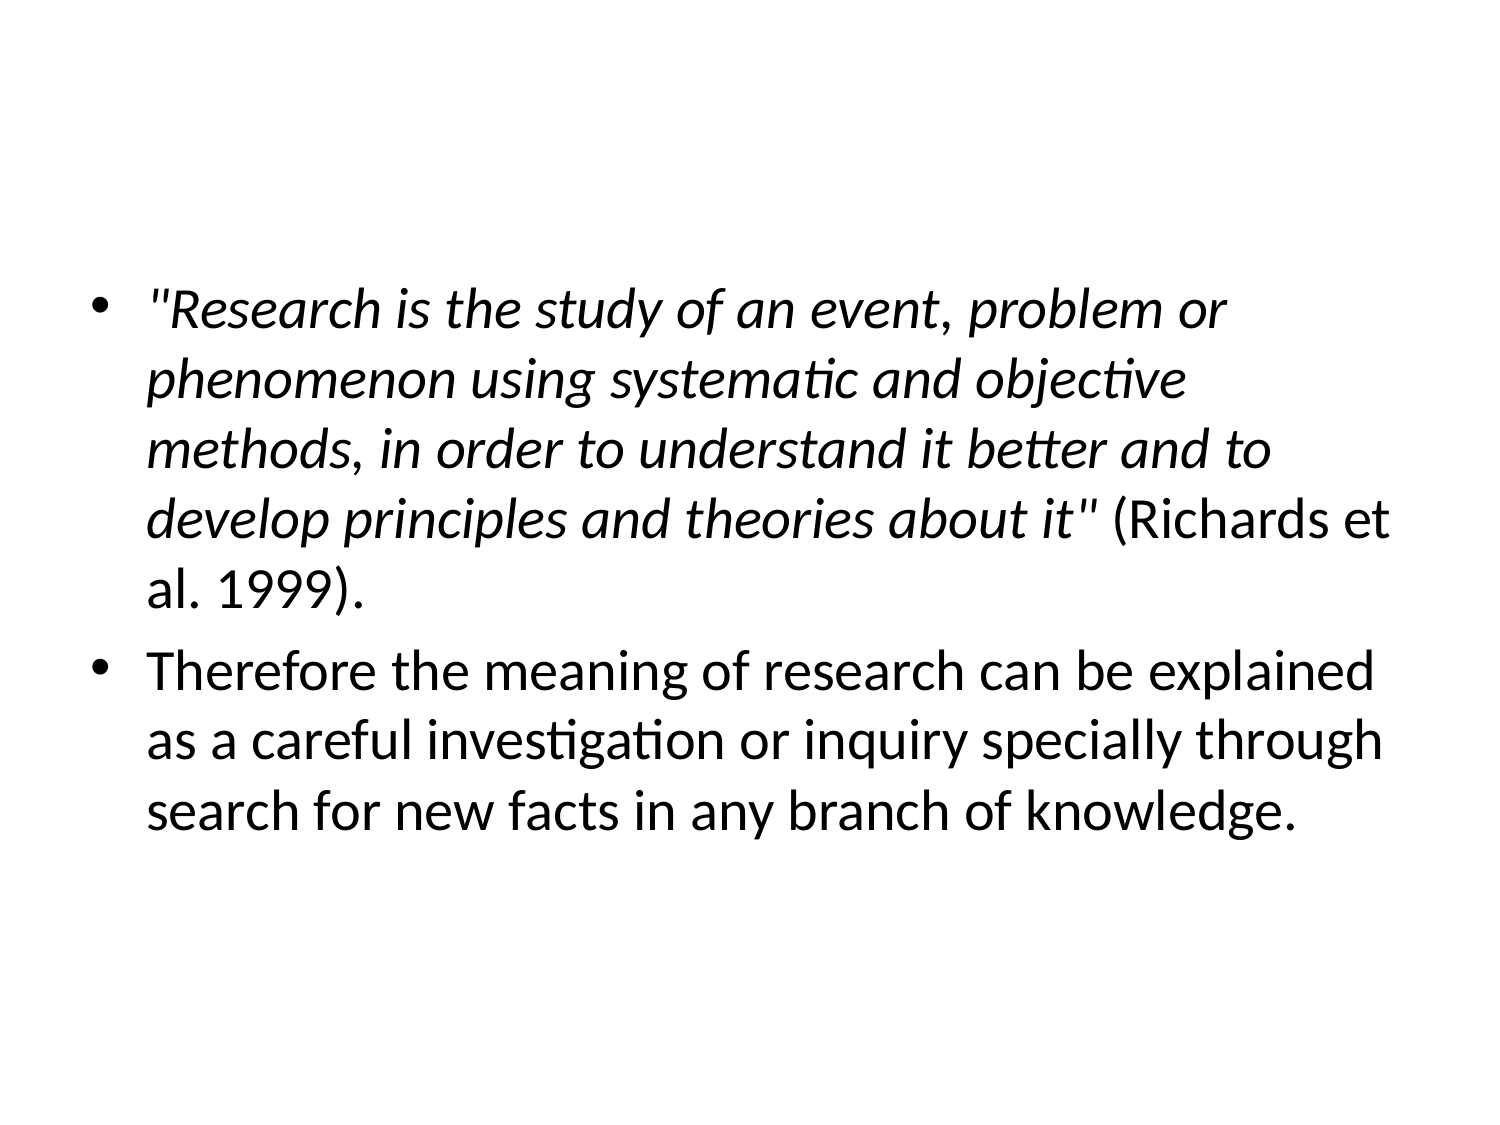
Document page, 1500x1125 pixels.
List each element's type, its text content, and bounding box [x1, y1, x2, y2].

list "Research is the study of an event, problem or phenomenon using systematic and objective methods, in order to understand it better and to develop principles and theories about it" (Richards et al. 1999). Therefore the meaning of research can be explained as a careful investigation or inquiry specially through search for new facts in any branch of knowledge. [75, 262, 1425, 1005]
